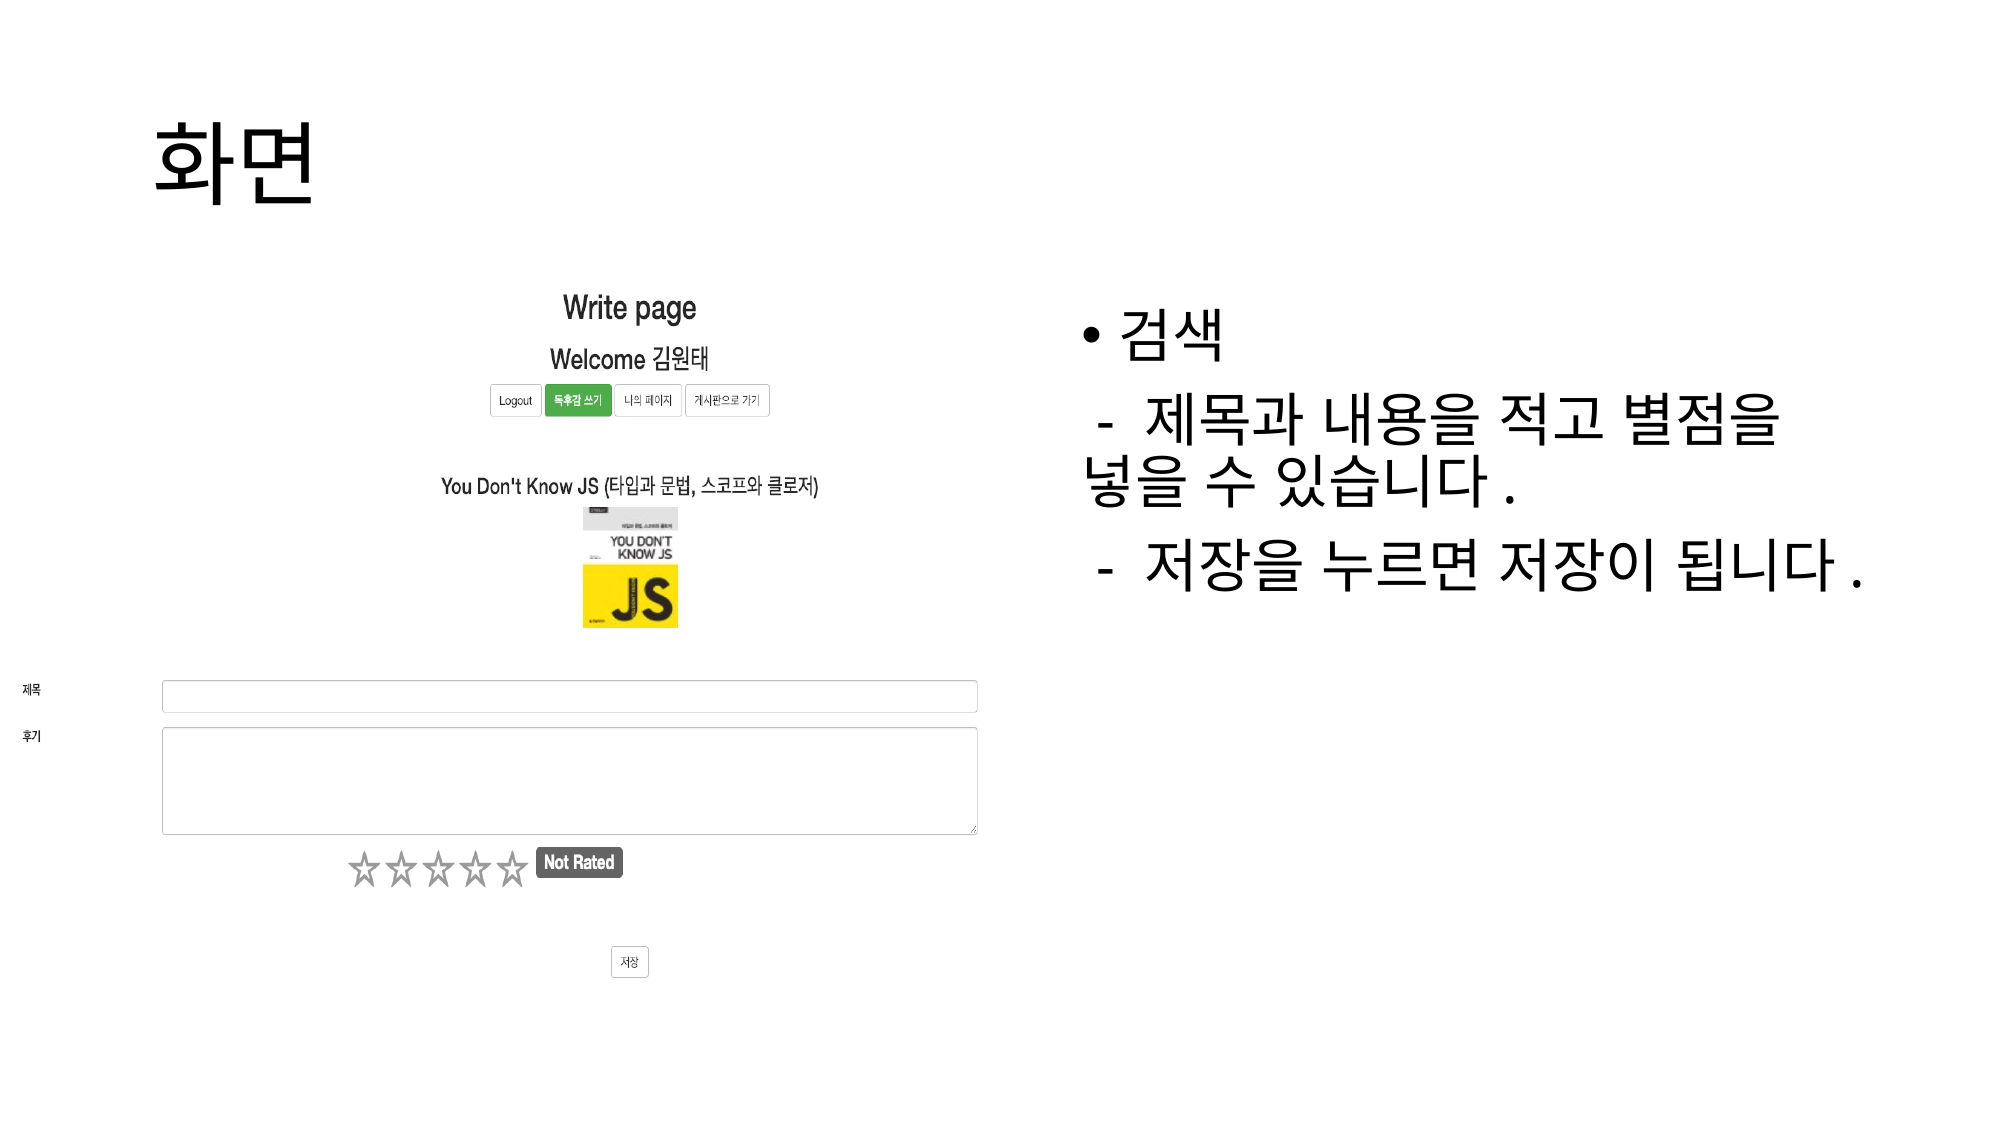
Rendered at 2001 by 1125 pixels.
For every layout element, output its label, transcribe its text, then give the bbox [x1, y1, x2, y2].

picture [0, 277, 1000, 992]
title 화면 [137, 59, 1863, 278]
list 검색 - 제목과 내용을 적고 별점을 넣을 수 있습니다. - 저장을 누르면 저장이 됩니다. [1066, 299, 1863, 1014]
